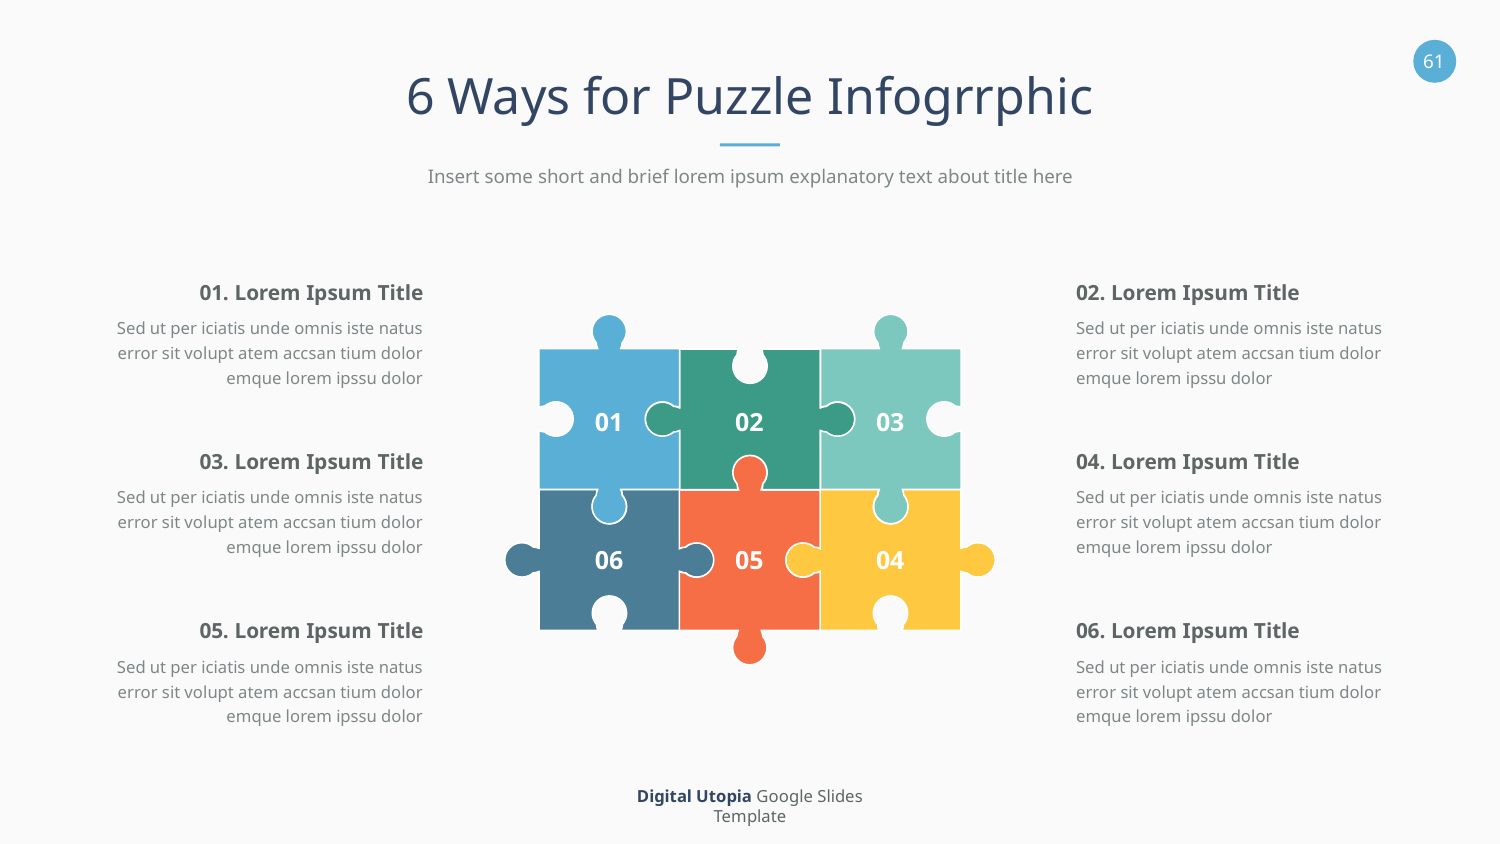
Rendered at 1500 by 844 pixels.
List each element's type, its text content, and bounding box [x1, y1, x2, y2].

list Insert some short and brief lorem ipsum explanatory text about title here [112, 164, 1388, 190]
text_box 01. Lorem Ipsum Title [112, 279, 424, 305]
text_box 04. Lorem Ipsum Title [1075, 448, 1388, 475]
list 6 Ways for Puzzle Infogrrphic [112, 64, 1388, 131]
text_box 02. Lorem Ipsum Title [1075, 279, 1388, 305]
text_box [504, 313, 996, 665]
text_box Sed ut per iciatis unde omnis iste natus error sit volupt atem accsan tium dolor emque lorem ipssu dolor [1075, 651, 1388, 728]
text_box 06. Lorem Ipsum Title [1075, 618, 1388, 644]
text_box Sed ut per iciatis unde omnis iste natus error sit volupt atem accsan tium dolor emque lorem ipssu dolor [1075, 313, 1388, 389]
text_box 03. Lorem Ipsum Title [112, 448, 424, 475]
text_box Sed ut per iciatis unde omnis iste natus error sit volupt atem accsan tium dolor emque lorem ipssu dolor [112, 482, 424, 558]
text_box Sed ut per iciatis unde omnis iste natus error sit volupt atem accsan tium dolor emque lorem ipssu dolor [112, 313, 424, 389]
text_box Sed ut per iciatis unde omnis iste natus error sit volupt atem accsan tium dolor emque lorem ipssu dolor [112, 651, 424, 728]
text_box 05. Lorem Ipsum Title [112, 618, 424, 644]
text_box Sed ut per iciatis unde omnis iste natus error sit volupt atem accsan tium dolor emque lorem ipssu dolor [1075, 482, 1388, 558]
